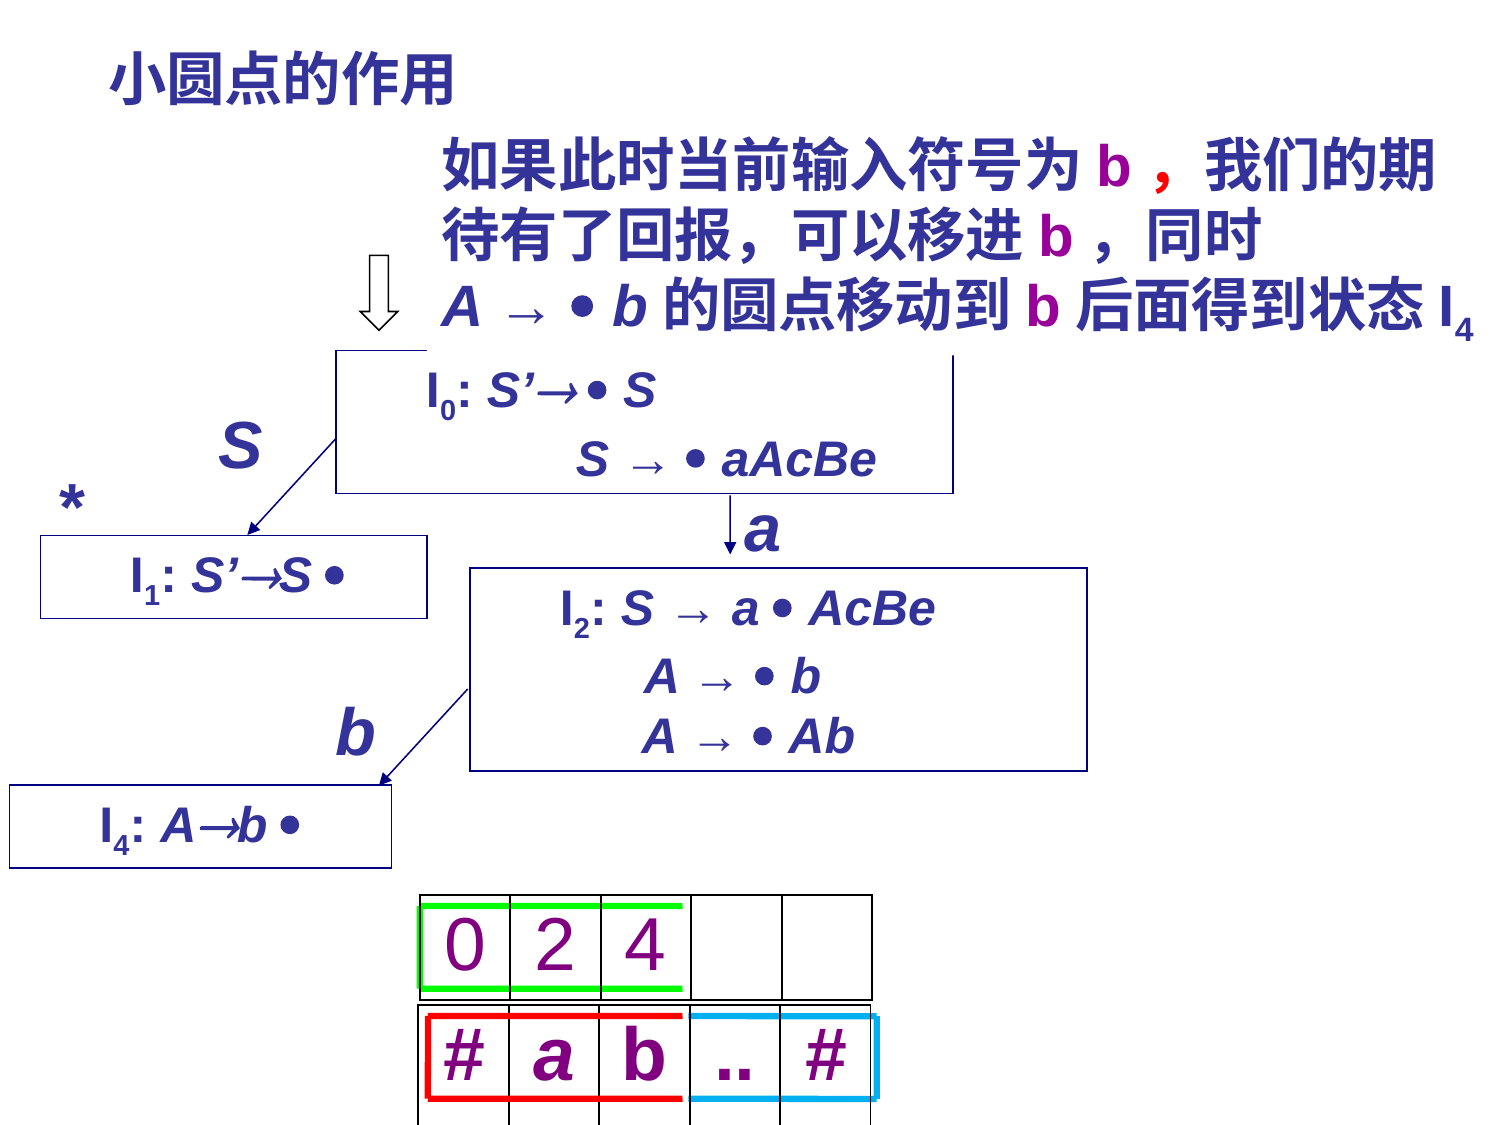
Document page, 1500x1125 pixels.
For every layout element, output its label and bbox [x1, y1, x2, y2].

text_box [509, 815, 597, 1125]
text_box [360, 255, 398, 331]
text_box [40, 35, 1500, 772]
table_header [602, 896, 690, 999]
table_header [825, 1006, 870, 1125]
table_header [421, 896, 509, 999]
table_header [600, 1006, 689, 1125]
table_header [783, 896, 871, 999]
table_header [419, 1006, 508, 1125]
table_header [431, 1020, 508, 1095]
text_box [9, 681, 468, 869]
text_box [740, 963, 825, 1125]
table_header [593, 896, 600, 999]
text_box [203, 394, 278, 490]
table_header [692, 896, 781, 999]
table_header [691, 1006, 740, 1125]
